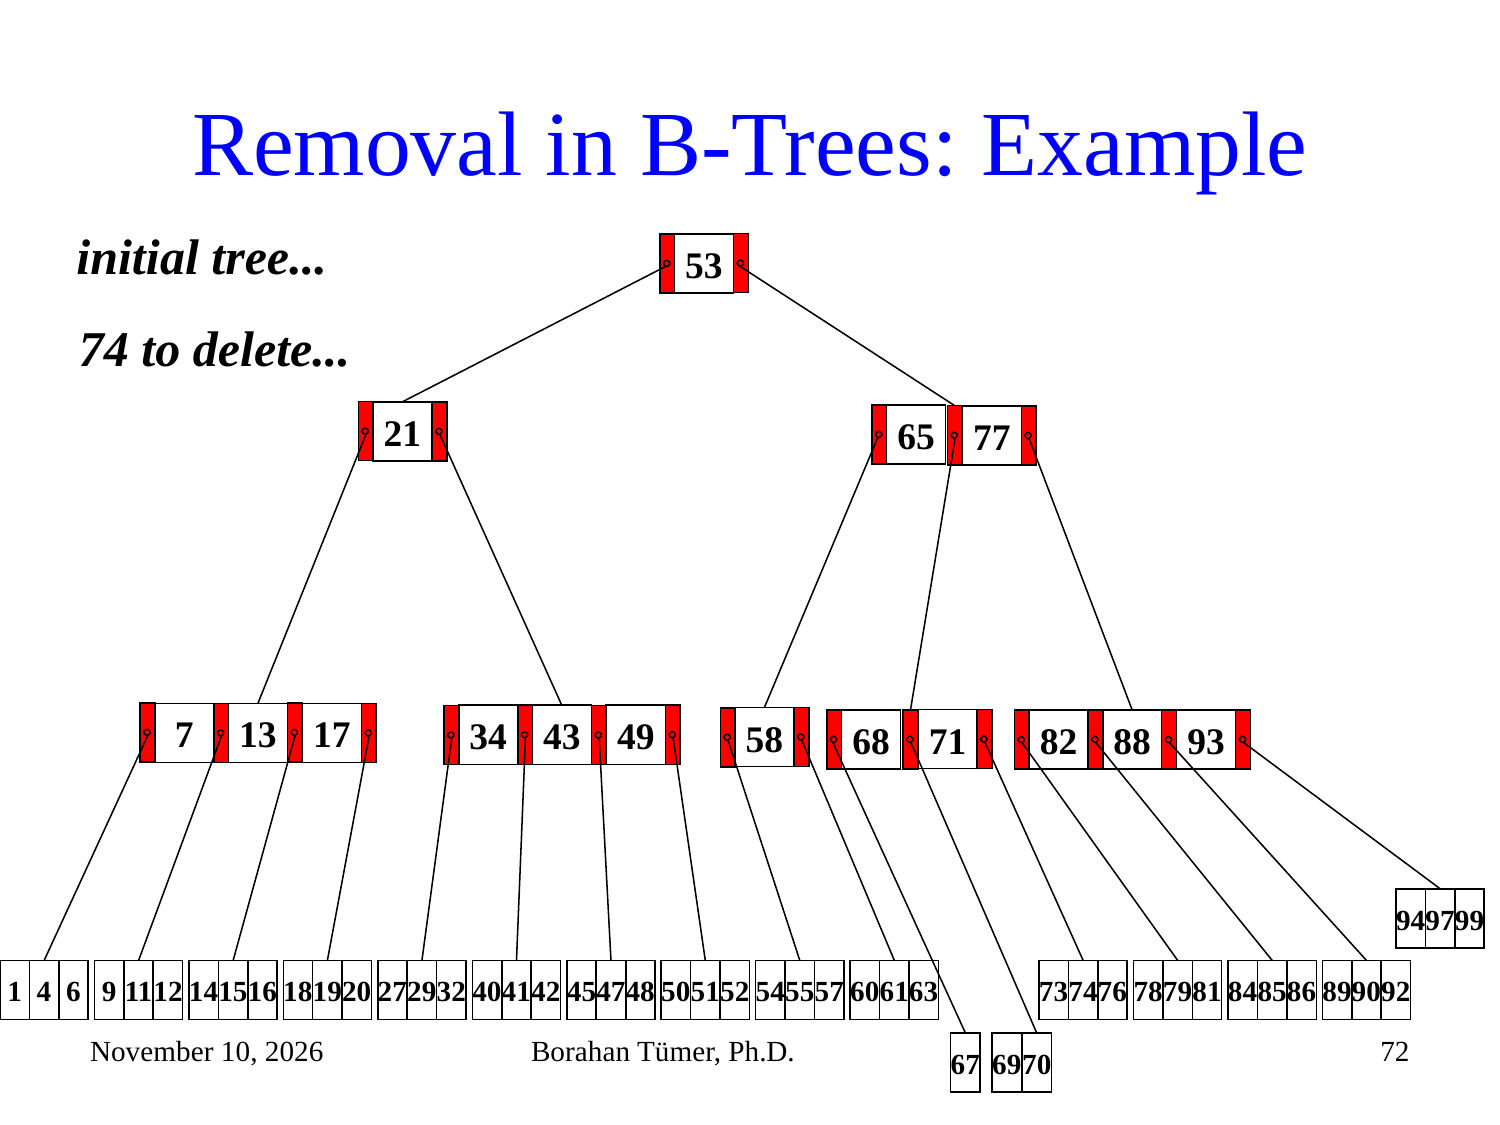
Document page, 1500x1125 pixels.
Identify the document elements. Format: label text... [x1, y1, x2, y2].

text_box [660, 960, 750, 1020]
slide_number 72 [1074, 1024, 1426, 1103]
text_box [516, 737, 525, 961]
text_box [1242, 742, 1441, 889]
text_box 77 [965, 406, 1019, 466]
title Removal in B-Trees: Example [75, 45, 1425, 233]
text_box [1014, 709, 1251, 741]
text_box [377, 960, 467, 1020]
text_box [755, 968, 828, 1020]
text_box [659, 233, 675, 294]
text_box 69 [992, 1042, 1022, 1093]
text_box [233, 735, 295, 961]
text_box 21 [376, 401, 426, 461]
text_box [726, 740, 798, 961]
text_box 71 [923, 709, 976, 738]
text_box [283, 960, 372, 1020]
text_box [764, 431, 880, 708]
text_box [438, 434, 563, 706]
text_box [287, 713, 303, 763]
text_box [1168, 742, 1367, 961]
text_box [1021, 742, 1092, 961]
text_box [983, 741, 1022, 961]
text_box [472, 960, 561, 1020]
text_box 17 [307, 713, 356, 763]
footer Borahan Tümer, Ph.D. [512, 1025, 988, 1103]
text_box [358, 401, 374, 461]
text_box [213, 703, 229, 741]
text_box 65 [892, 413, 942, 464]
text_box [976, 709, 993, 740]
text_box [1227, 969, 1317, 1020]
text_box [361, 703, 377, 763]
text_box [910, 438, 955, 711]
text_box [1395, 888, 1485, 949]
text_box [1028, 438, 1133, 711]
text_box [43, 735, 138, 961]
text_box 53 [676, 233, 733, 293]
text_box 7 [156, 703, 211, 734]
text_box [402, 263, 664, 403]
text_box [947, 405, 963, 466]
text_box 4 [29, 960, 58, 1020]
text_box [1094, 742, 1168, 961]
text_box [1322, 960, 1411, 1020]
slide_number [74, 1024, 426, 1103]
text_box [421, 737, 452, 961]
text_box 1 [0, 960, 29, 1020]
text_box 68 [846, 709, 901, 734]
text_box 15 [218, 961, 247, 1020]
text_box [833, 736, 966, 1034]
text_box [257, 433, 366, 704]
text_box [1043, 969, 1128, 1020]
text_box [566, 960, 656, 1020]
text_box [1021, 405, 1037, 466]
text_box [1133, 970, 1223, 1020]
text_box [740, 259, 956, 406]
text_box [826, 709, 842, 770]
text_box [720, 707, 736, 768]
text_box 14 [188, 969, 218, 1020]
text_box 13 [230, 703, 282, 733]
text_box 6 [58, 968, 89, 1020]
text_box 16 [247, 968, 278, 1020]
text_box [138, 735, 222, 961]
text_box 74 to delete... [64, 309, 365, 385]
text_box 70 [1022, 1033, 1052, 1093]
text_box initial tree... [61, 217, 342, 292]
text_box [902, 709, 919, 734]
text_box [793, 716, 810, 738]
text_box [871, 404, 887, 465]
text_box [733, 233, 749, 293]
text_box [139, 702, 156, 734]
text_box 58 [736, 707, 788, 738]
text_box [94, 960, 184, 1020]
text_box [672, 737, 706, 961]
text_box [443, 704, 681, 765]
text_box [431, 410, 448, 462]
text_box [327, 735, 369, 961]
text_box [969, 742, 1038, 1034]
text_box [598, 737, 612, 961]
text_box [800, 739, 828, 961]
text_box 67 [950, 1042, 981, 1093]
